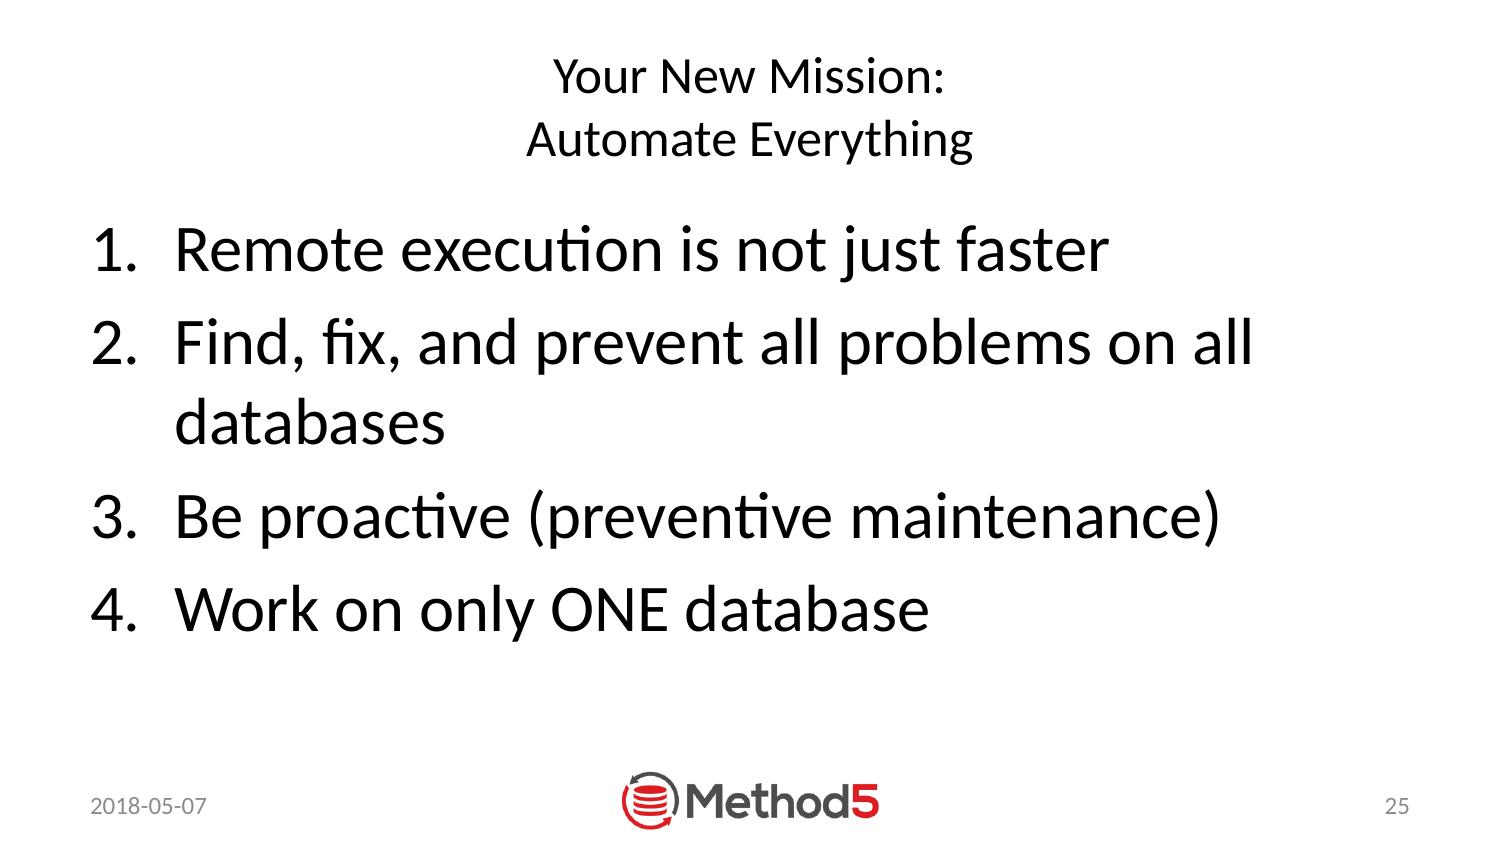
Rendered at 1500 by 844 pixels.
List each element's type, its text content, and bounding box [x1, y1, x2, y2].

title Your New Mission: Automate Everything [75, 33, 1425, 175]
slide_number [75, 782, 425, 827]
picture [621, 771, 879, 830]
list Remote execution is not just faster Find, fix, and prevent all problems on all databases Be proactive (preventive maintenance) Work on only ONE database [75, 196, 1425, 754]
slide_number 25 [1074, 782, 1425, 827]
